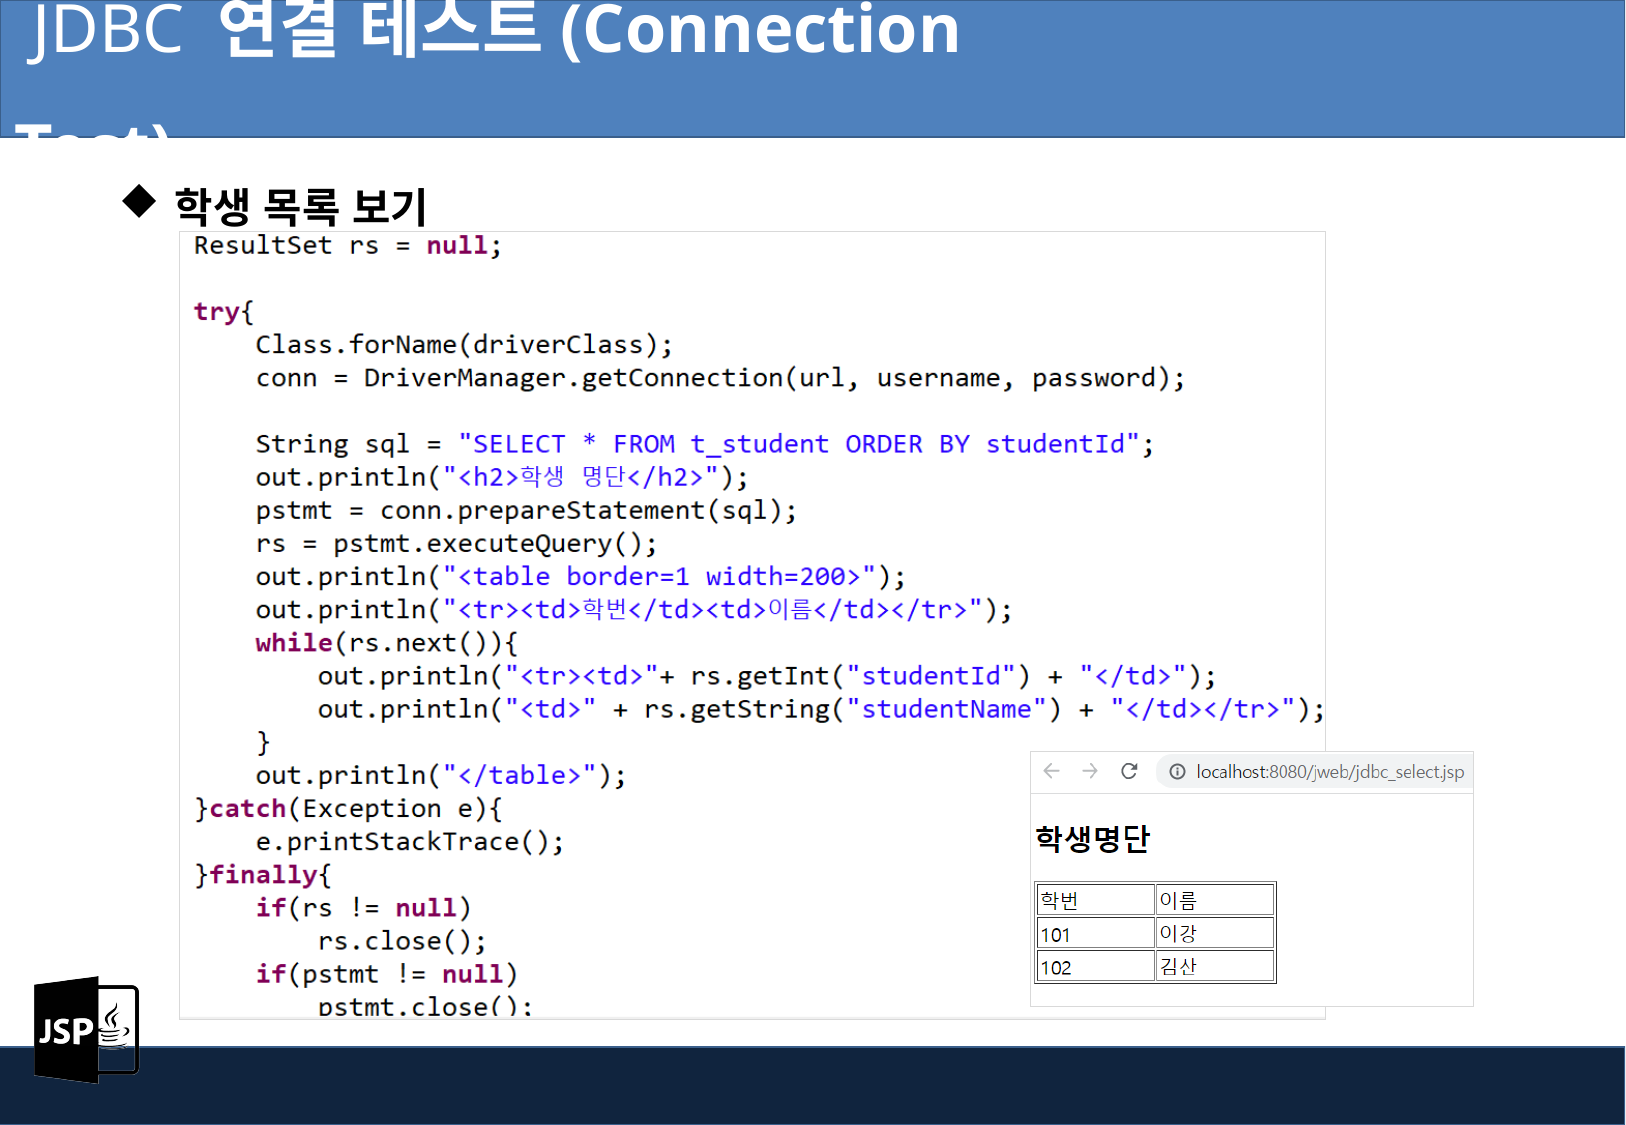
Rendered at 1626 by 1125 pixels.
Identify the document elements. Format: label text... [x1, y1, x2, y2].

picture [179, 231, 1474, 1020]
text_box 학생 목록 보기 [103, 148, 624, 239]
text_box JDBC 연결 테스트(Connection Test) [0, 0, 1132, 136]
picture [32, 976, 141, 1084]
